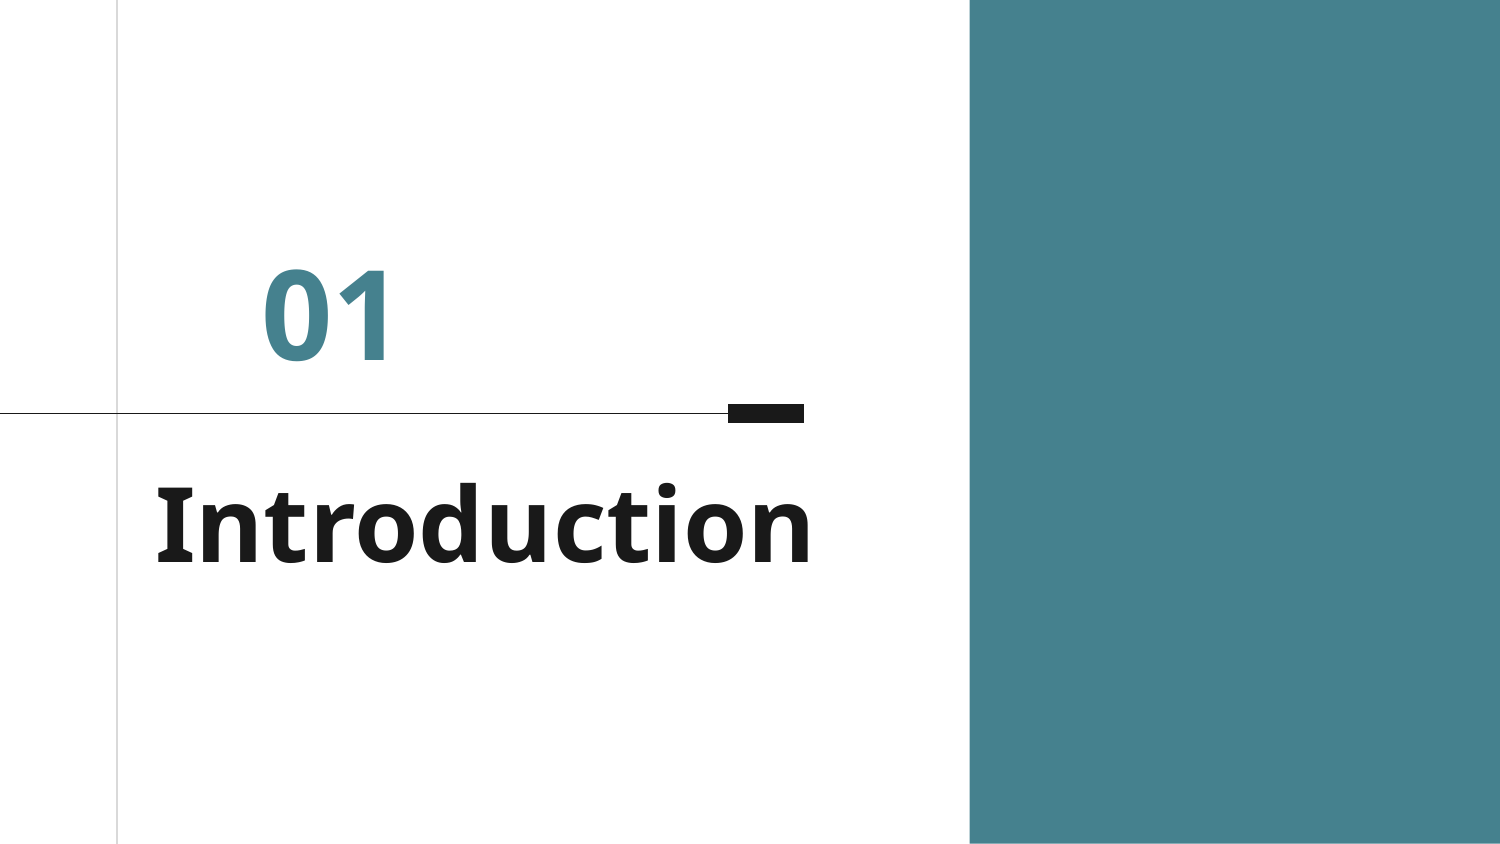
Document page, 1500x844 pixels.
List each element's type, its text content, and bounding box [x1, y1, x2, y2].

title 01 [246, 262, 458, 401]
title Introduction [139, 442, 845, 581]
